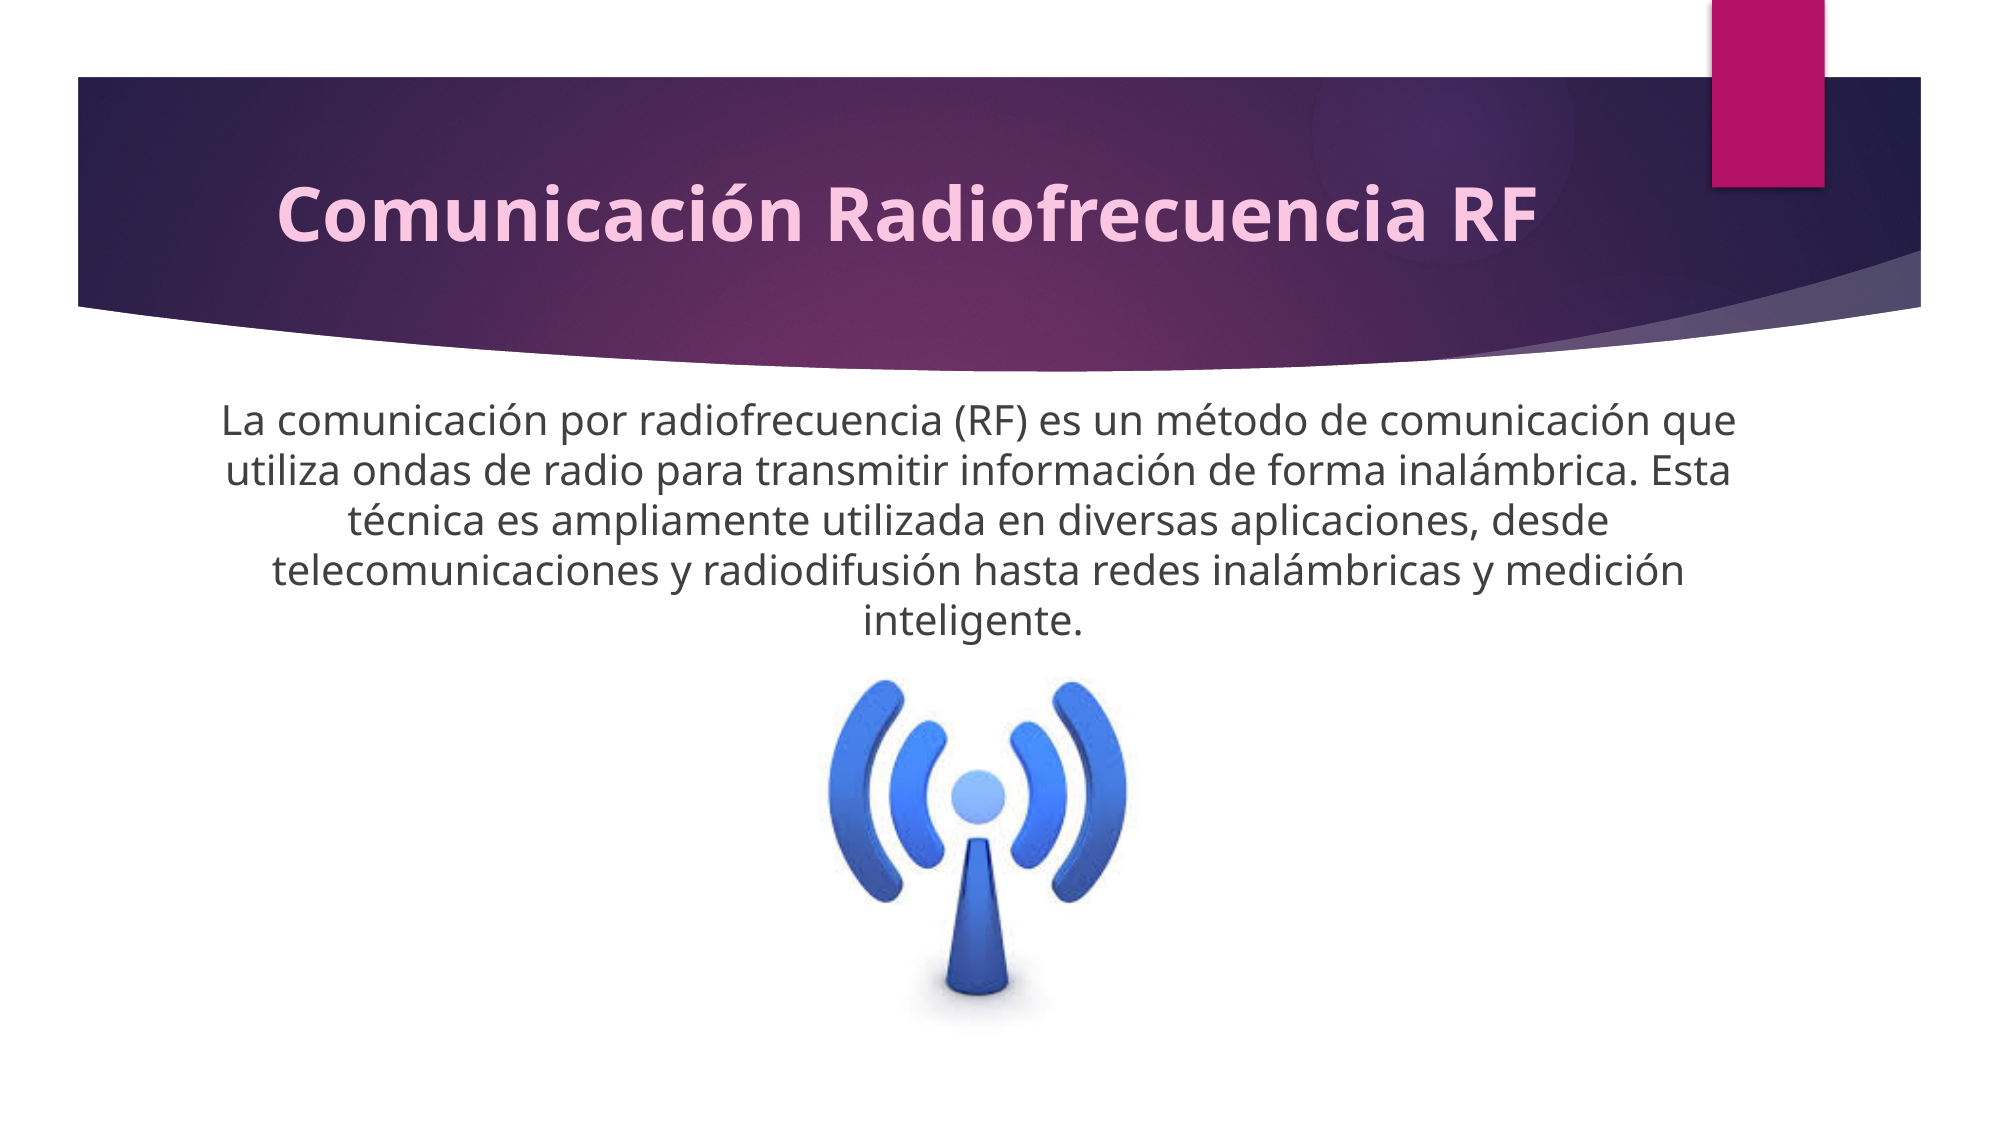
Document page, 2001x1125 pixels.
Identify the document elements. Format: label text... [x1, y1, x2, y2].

list La comunicación por radiofrecuencia (RF) es un método de comunicación que utiliza ondas de radio para transmitir información de forma inalámbrica. Esta técnica es ampliamente utilizada en diversas aplicaciones, desde telecomunicaciones y radiodifusión hasta redes inalámbricas y medición inteligente. [147, 386, 1810, 658]
title Comunicación Radiofrecuencia RF [260, 153, 1698, 270]
picture [728, 677, 1230, 1040]
